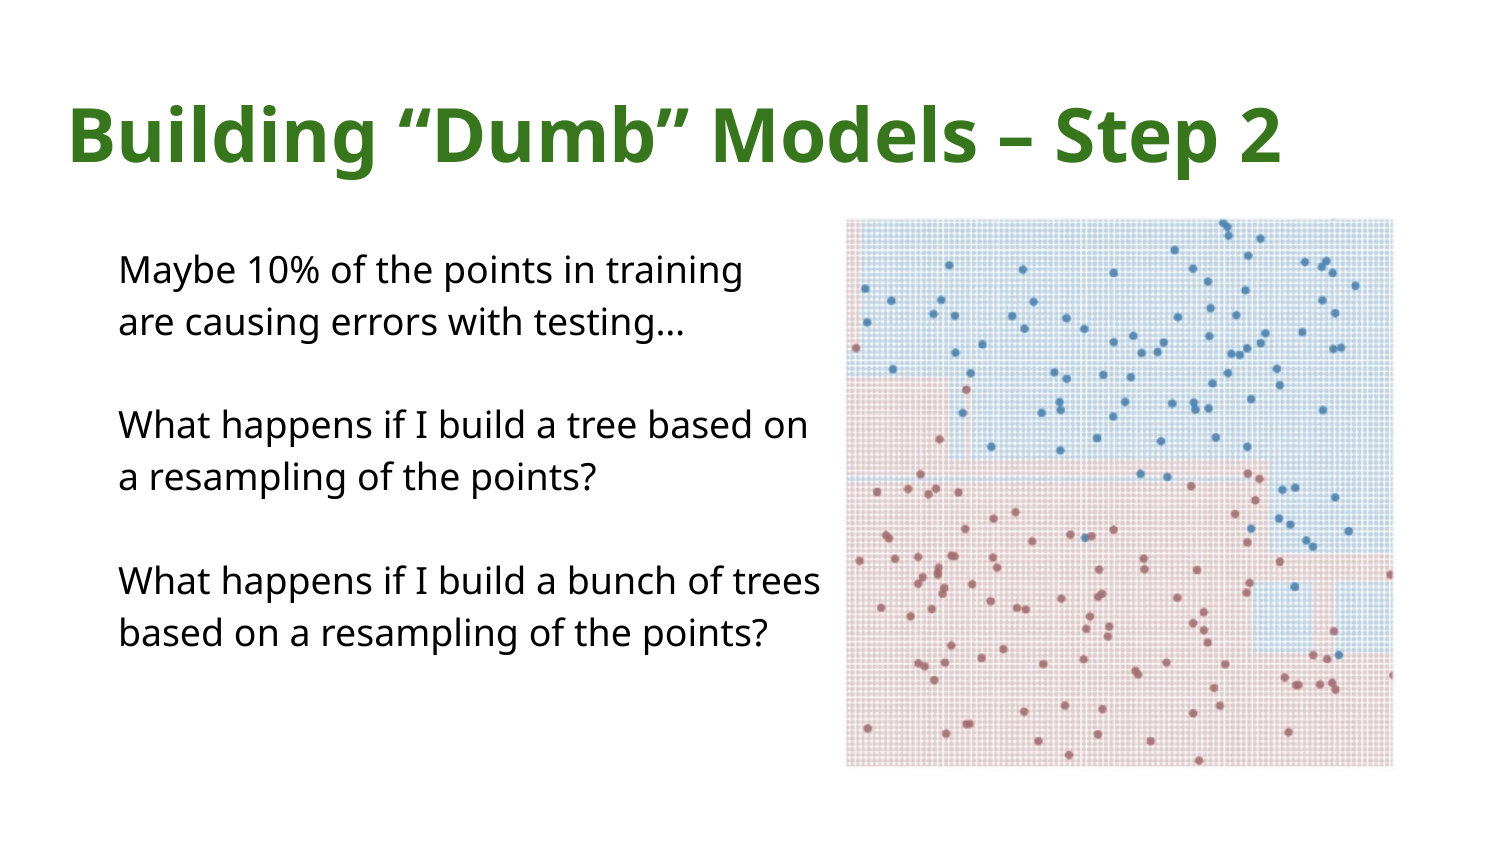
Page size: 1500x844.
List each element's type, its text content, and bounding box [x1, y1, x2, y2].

picture [841, 213, 1398, 771]
list Maybe 10% of the points in training are causing errors with testing… What happens if I build a tree based on a resampling of the points? What happens if I build a bunch of trees based on a resampling of the points? [103, 224, 843, 844]
title Building “Dumb” Models – Step 2 [51, 72, 1449, 167]
